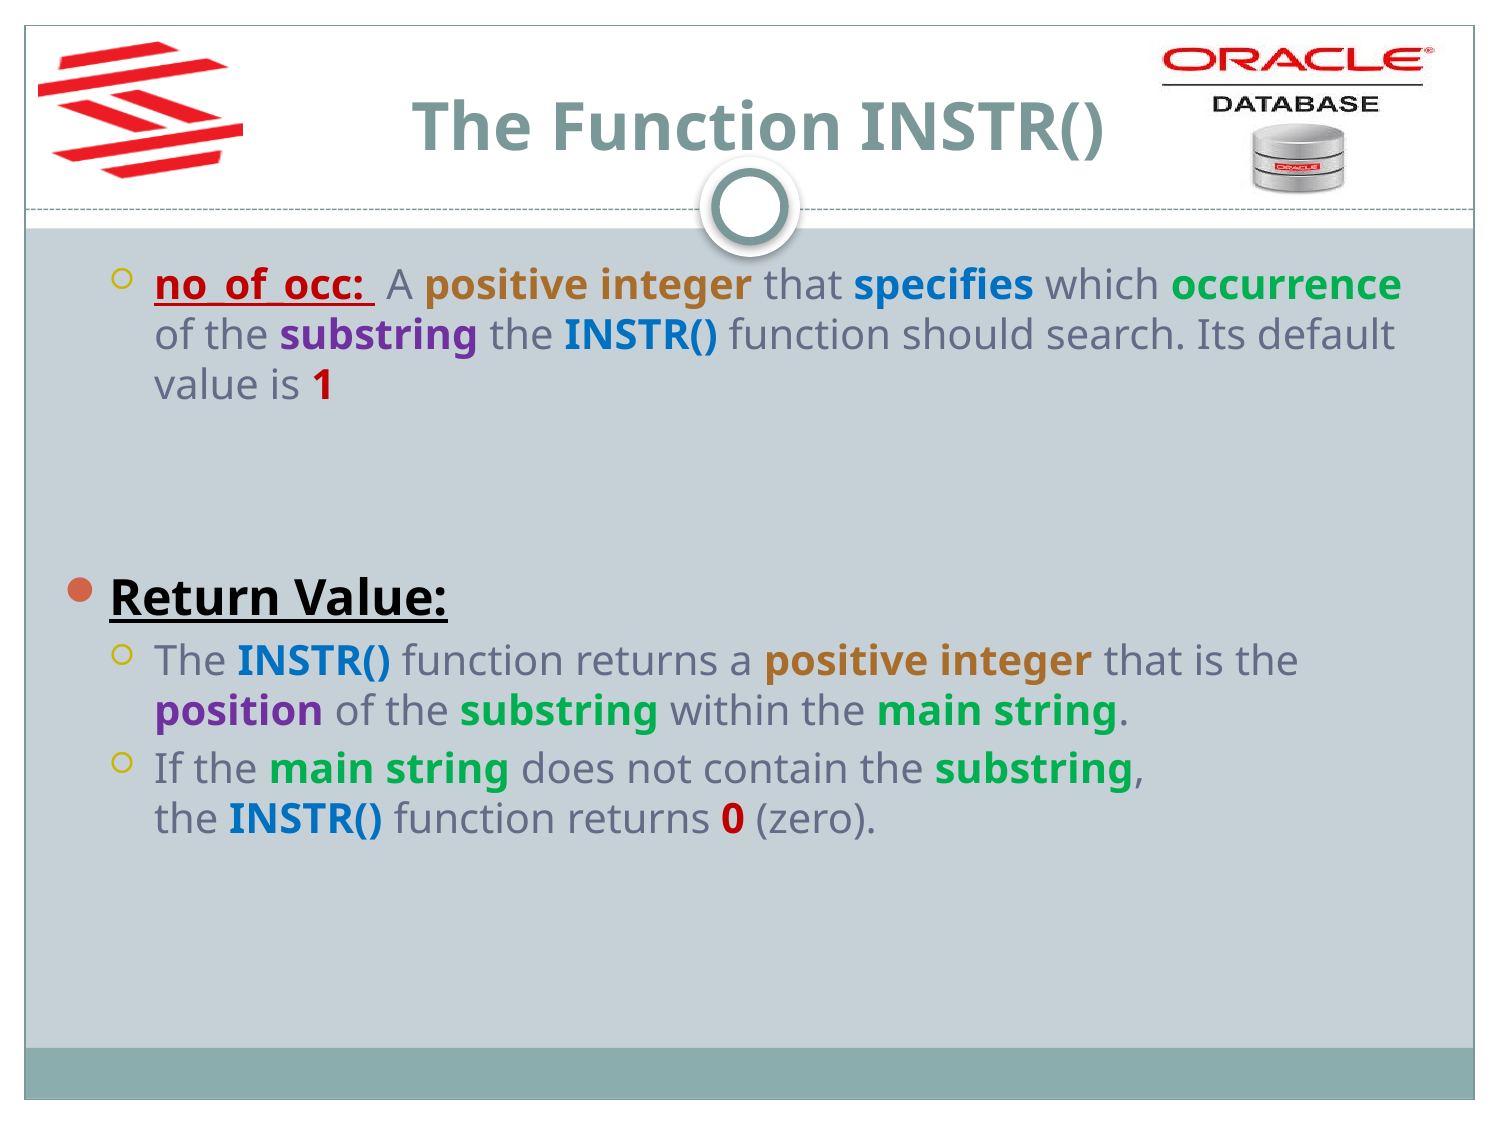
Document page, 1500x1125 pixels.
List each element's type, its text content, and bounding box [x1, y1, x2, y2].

picture [1148, 34, 1453, 200]
list no_of_occ: A positive integer that specifies which occurrence of the substring the INSTR() function should search. Its default value is 1 Return Value: The INSTR() function returns a positive integer that is the position of the substring within the main string. If the main string does not contain the substring, the INSTR() function returns 0 (zero). [49, 250, 1445, 1047]
picture [37, 40, 243, 185]
title The Function INSTR() [248, 46, 1141, 172]
